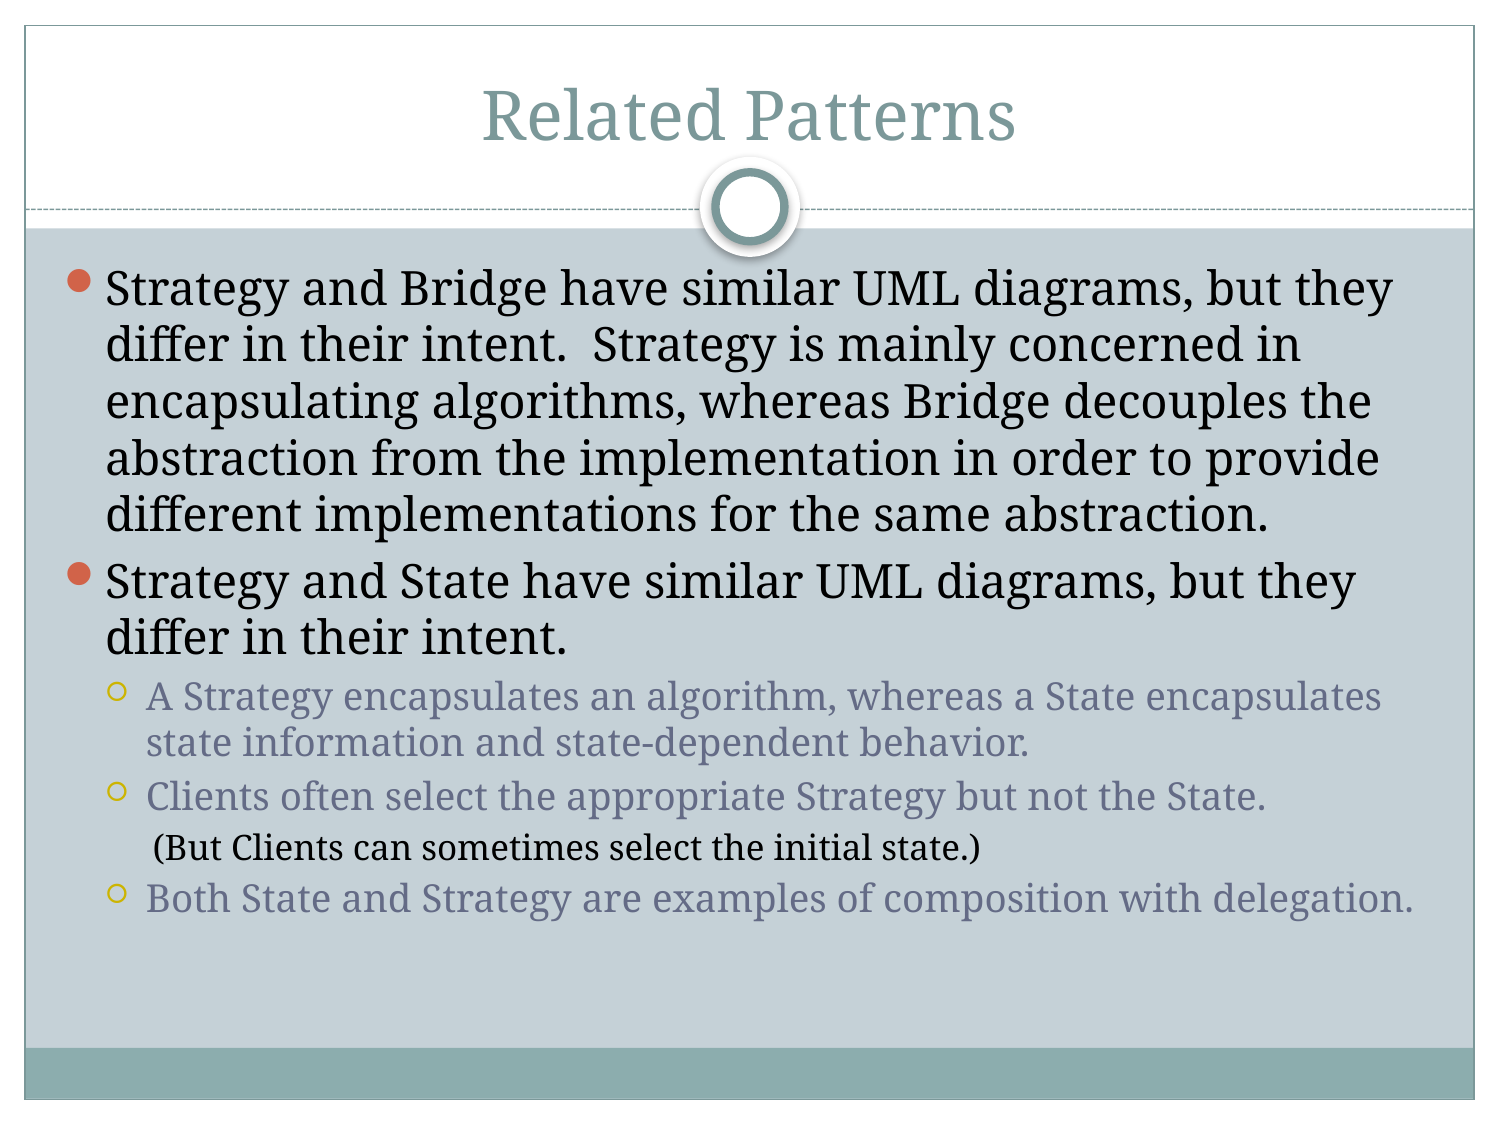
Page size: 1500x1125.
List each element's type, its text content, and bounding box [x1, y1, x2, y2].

list Strategy and Bridge have similar UML diagrams, but they differ in their intent. Strategy is mainly concerned in encapsulating algorithms, whereas Bridge decouples the abstraction from the implementation in order to provide different implementations for the same abstraction. Strategy and State have similar UML diagrams, but they differ in their intent. A Strategy encapsulates an algorithm, whereas a State encapsulates state information and state-dependent behavior. Clients often select the appropriate Strategy but not the State. (But Clients can sometimes select the initial state.) Both State and Strategy are examples of composition with delegation. [49, 250, 1445, 1001]
title Related Patterns [49, 37, 1450, 162]
